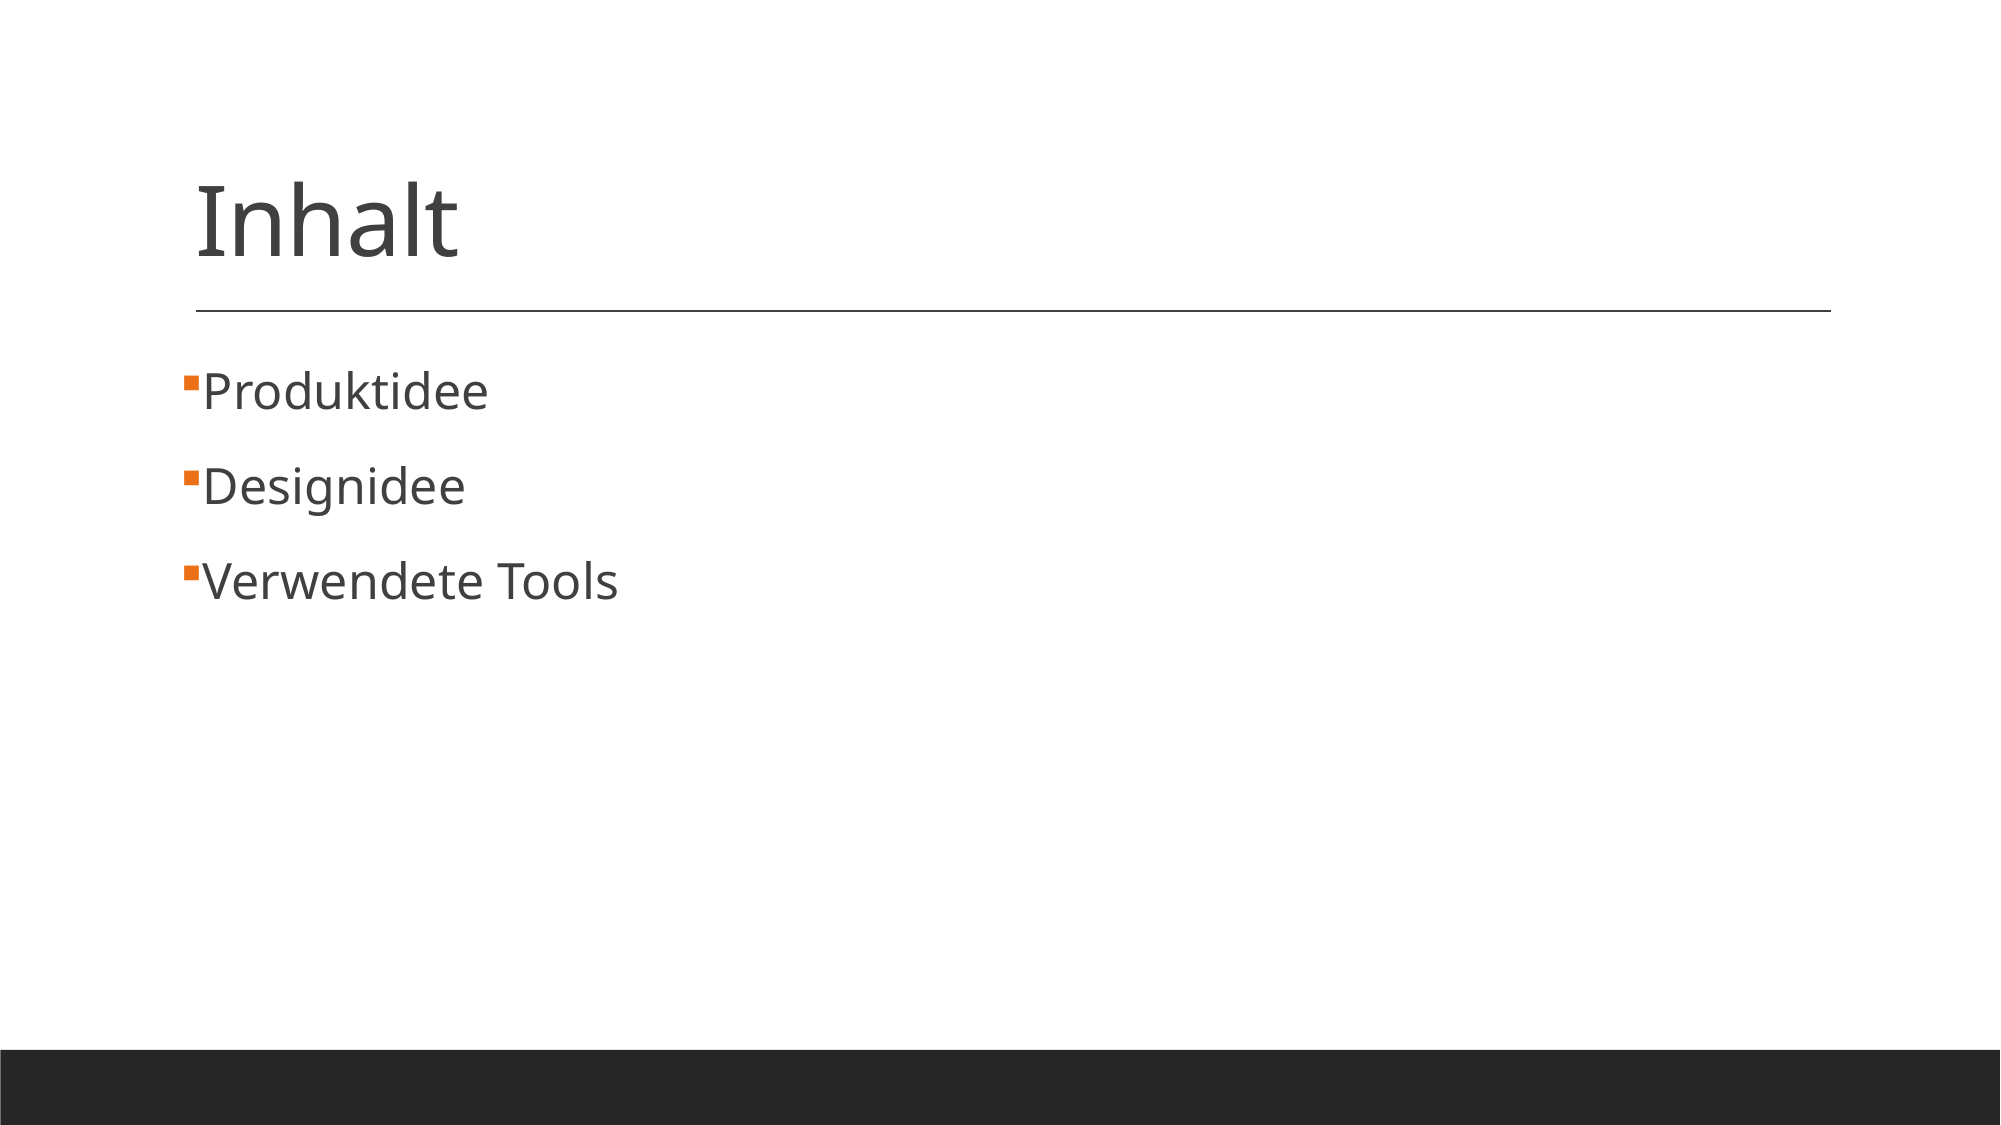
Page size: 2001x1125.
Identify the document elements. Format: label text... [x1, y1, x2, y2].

title Inhalt [180, 47, 1830, 285]
list Produktidee Designidee Verwendete Tools [180, 345, 1830, 963]
